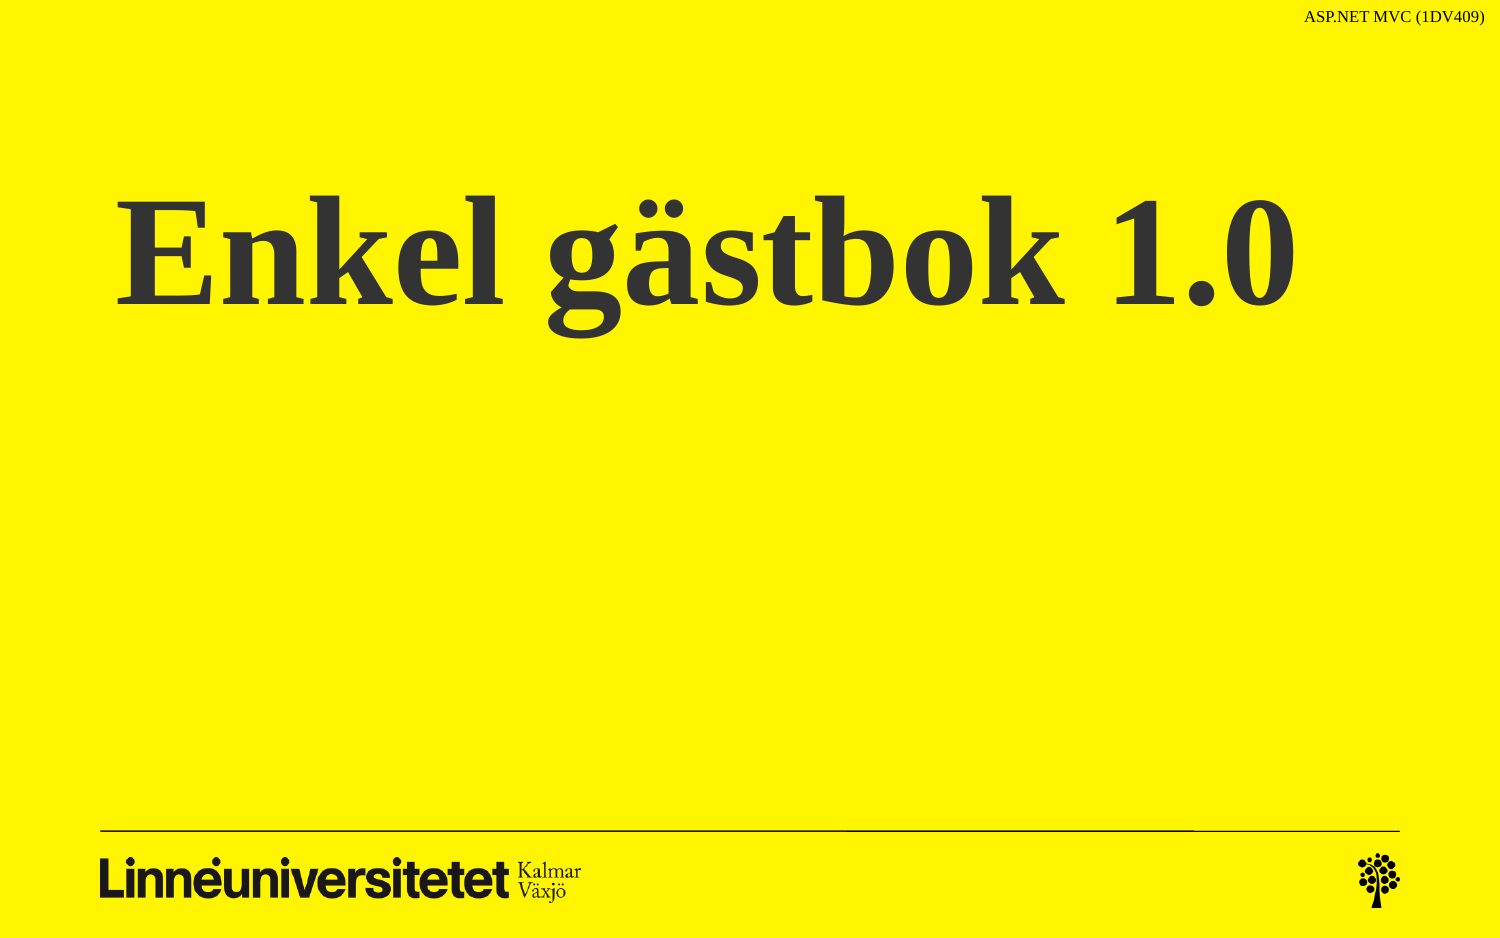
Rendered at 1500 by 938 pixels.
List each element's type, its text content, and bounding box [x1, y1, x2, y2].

picture [1358, 853, 1400, 908]
title Enkel gästbok 1.0 [100, 171, 1400, 346]
picture [100, 857, 581, 903]
